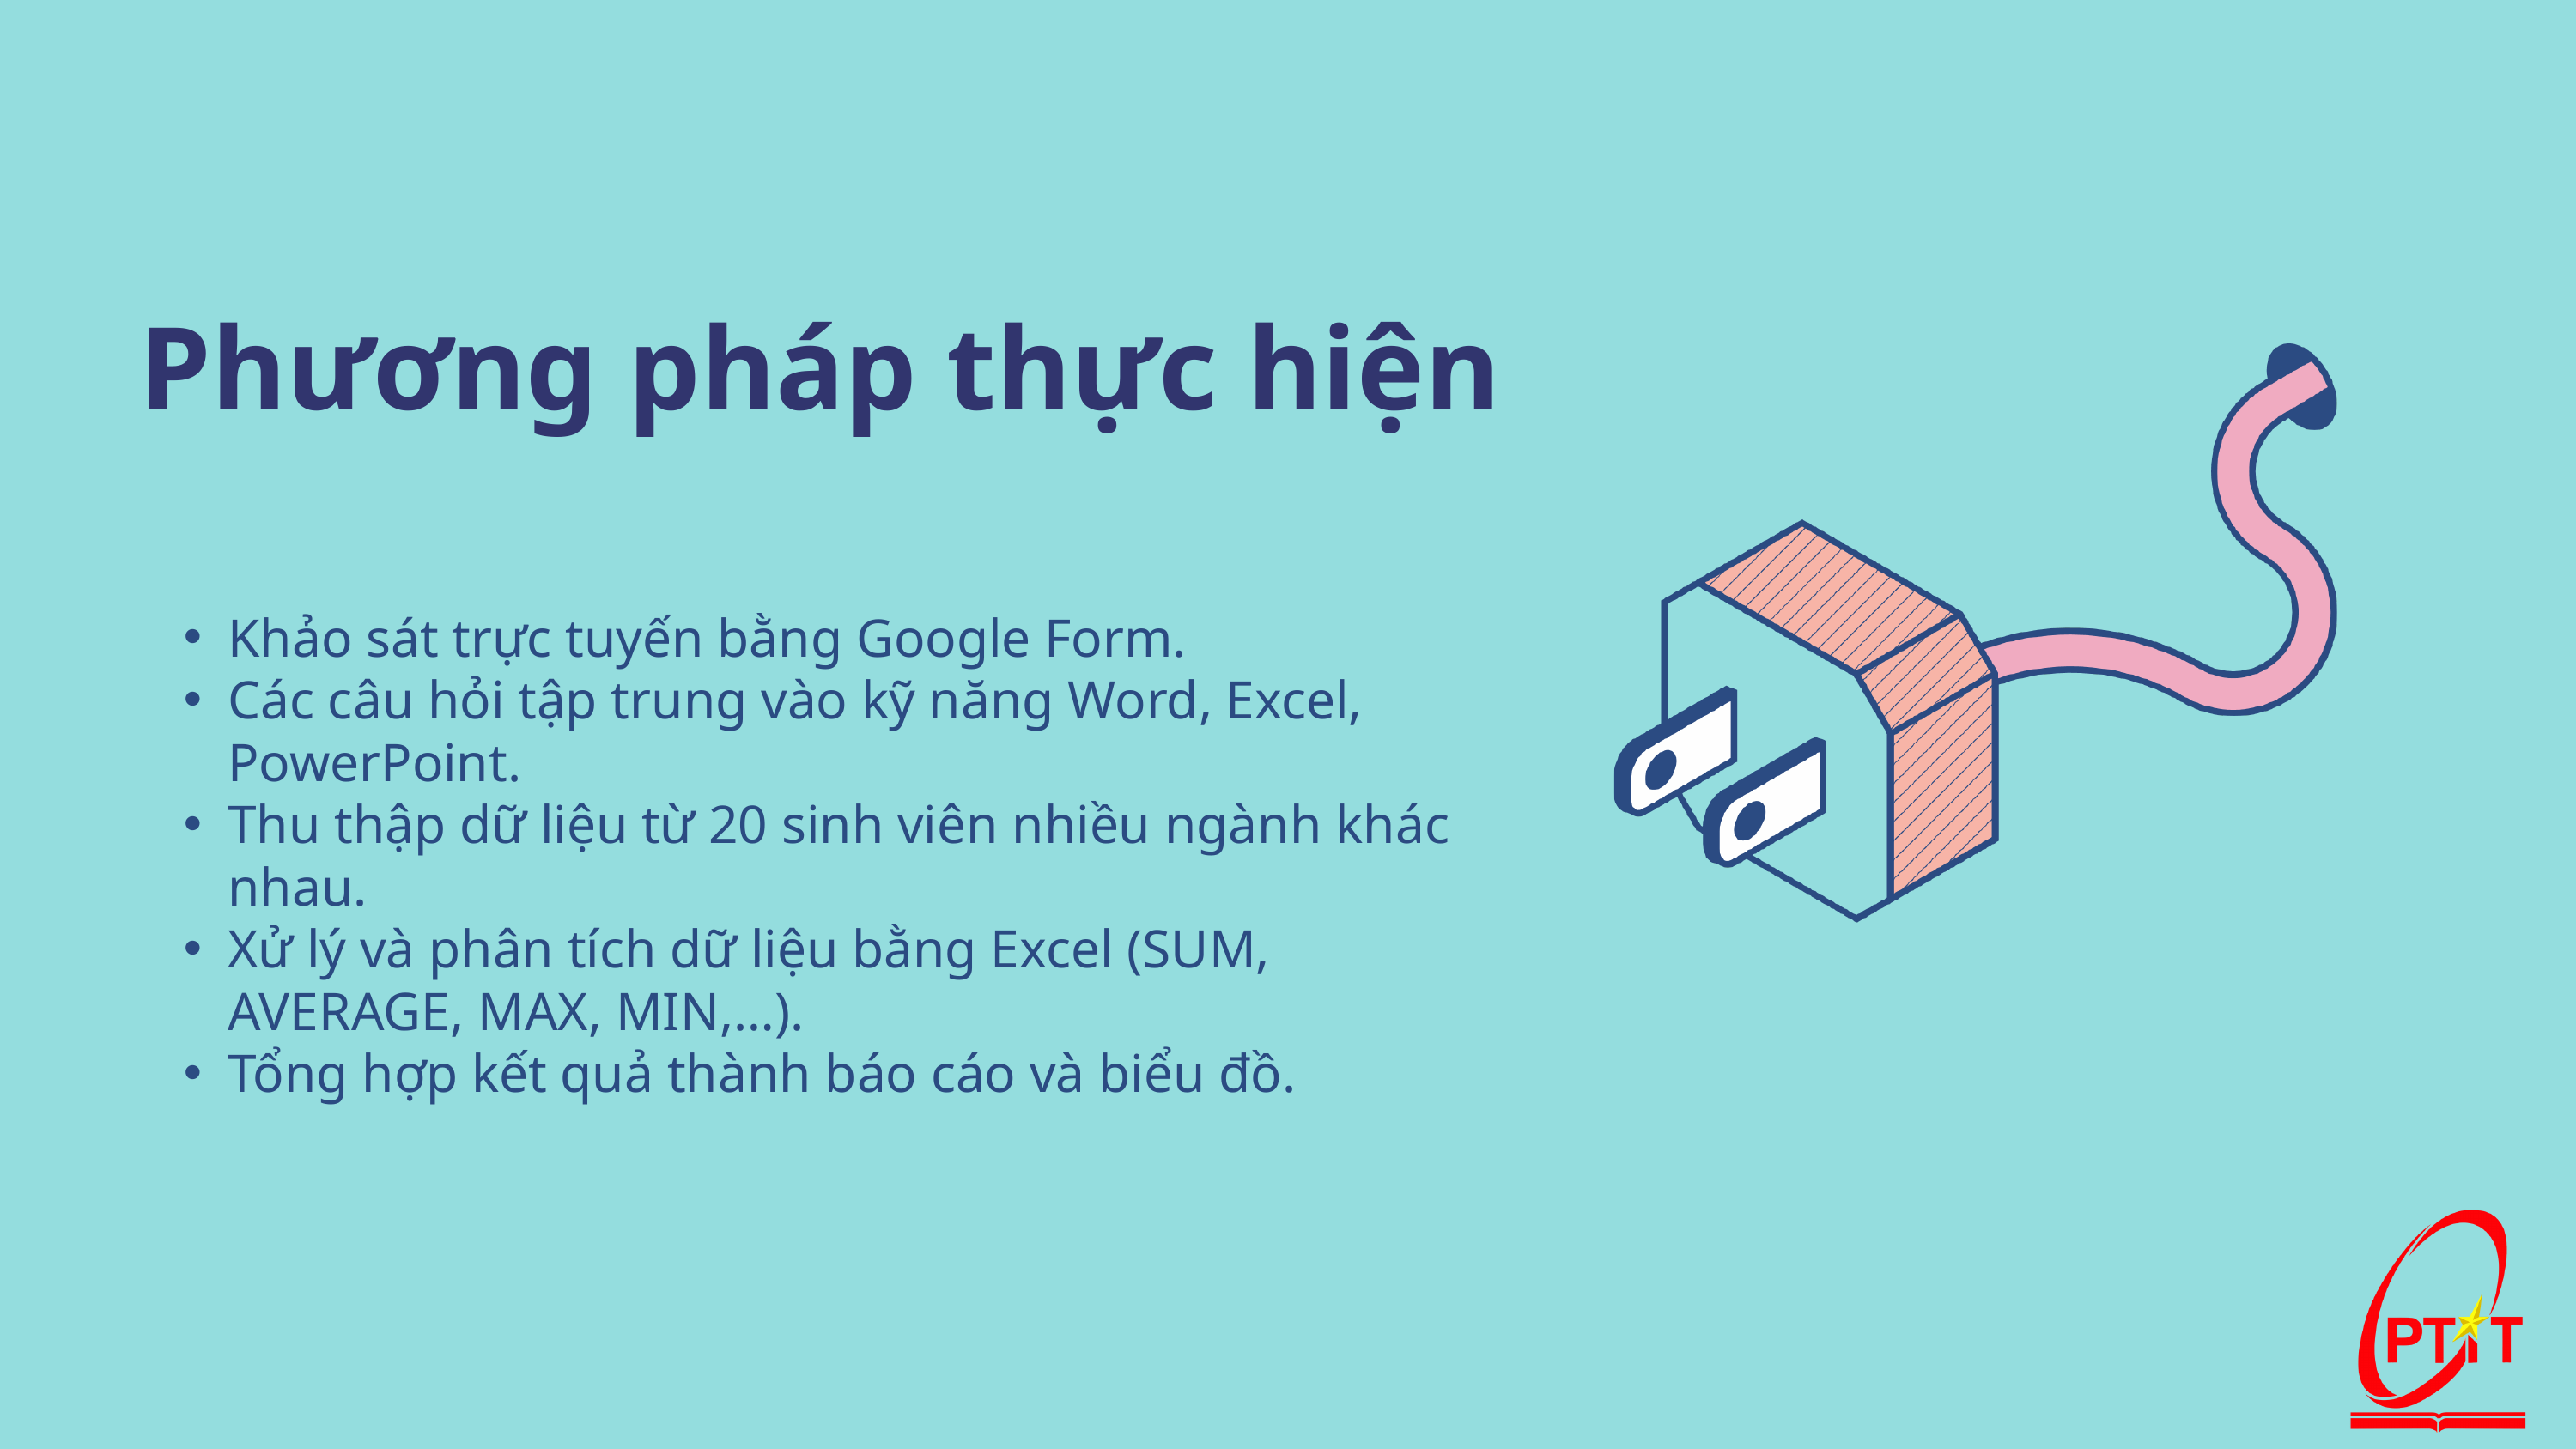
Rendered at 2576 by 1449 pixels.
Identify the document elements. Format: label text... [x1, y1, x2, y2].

text_box [1613, 343, 2337, 923]
text_box Khảo sát trực tuyến bằng Google Form. Các câu hỏi tập trung vào kỹ năng Word, Excel, PowerPoint. Thu thập dữ liệu từ 20 sinh viên nhiều ngành khác nhau. Xử lý và phân tích dữ liệu bằng Excel (SUM, AVERAGE, MAX, MIN,…). Tổng hợp kết quả thành báo cáo và biểu đồ. [139, 604, 1458, 1166]
text_box [2318, 1197, 2576, 1449]
text_box Phương pháp thực hiện [139, 294, 1516, 570]
